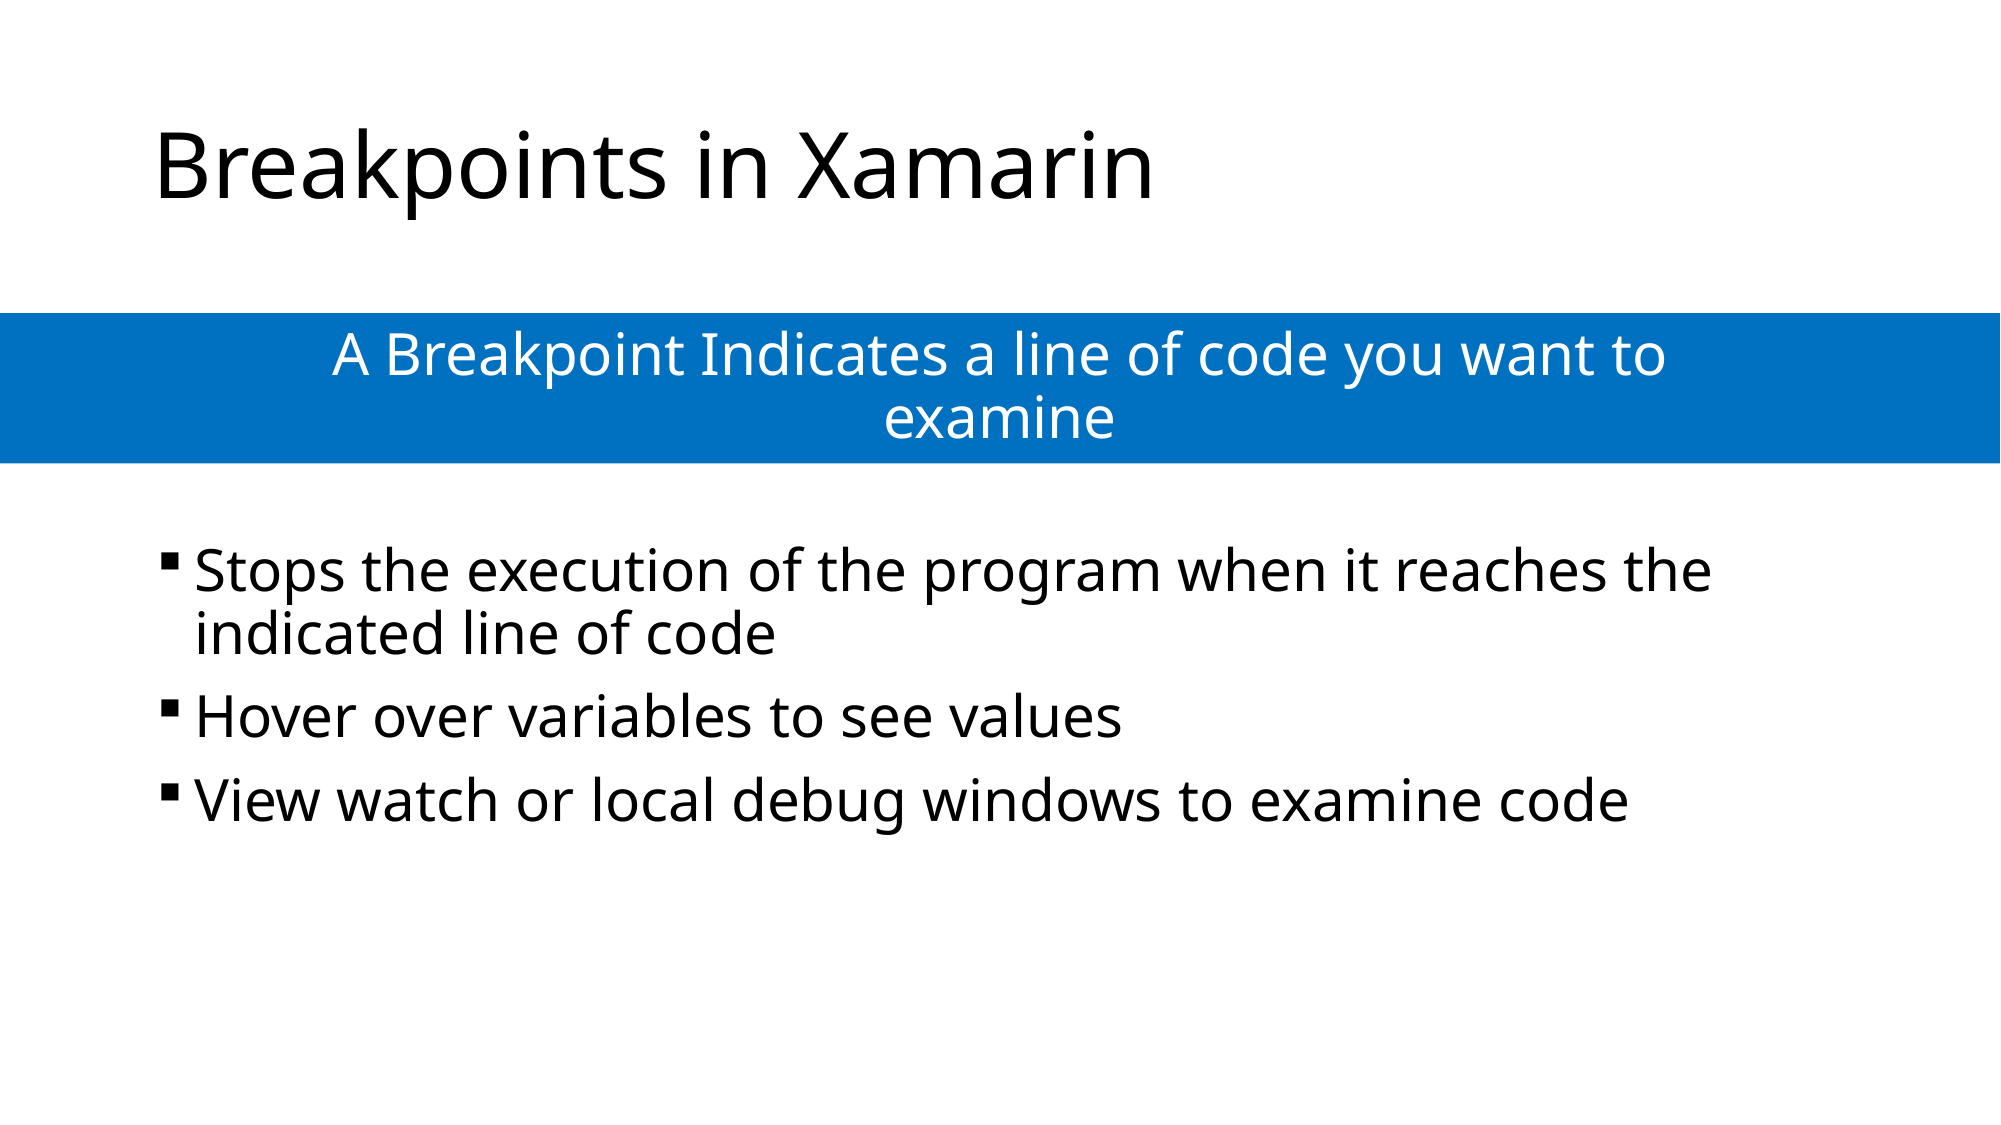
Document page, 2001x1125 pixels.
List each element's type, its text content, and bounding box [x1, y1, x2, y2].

title Breakpoints in Xamarin [137, 59, 1863, 278]
list Stops the execution of the program when it reaches the indicated line of code Hover over variables to see values View watch or local debug windows to examine code [141, 533, 1867, 947]
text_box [0, 313, 2000, 464]
